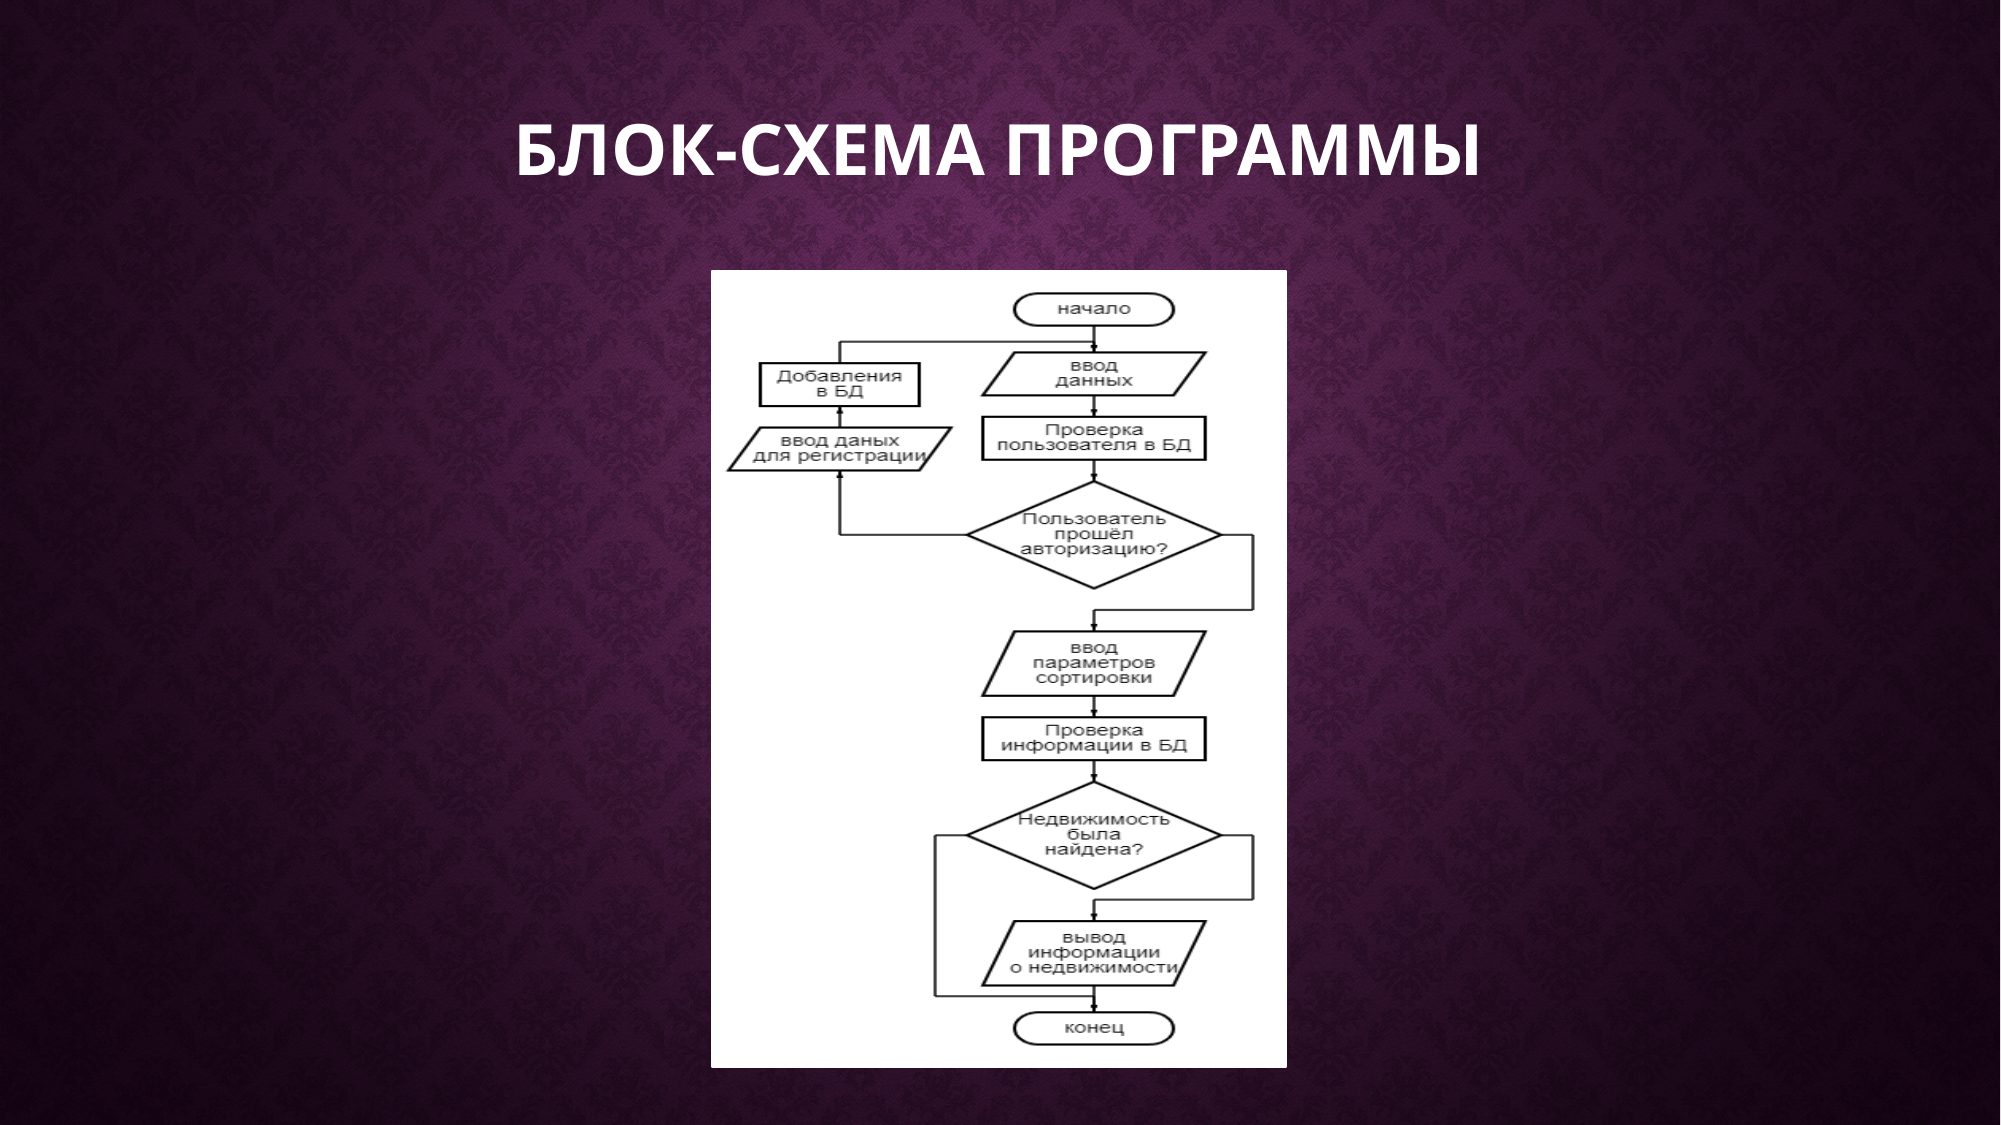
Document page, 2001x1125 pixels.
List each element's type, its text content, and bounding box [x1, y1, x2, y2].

title Блок-схема программы [149, 43, 1849, 262]
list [712, 271, 1286, 1067]
